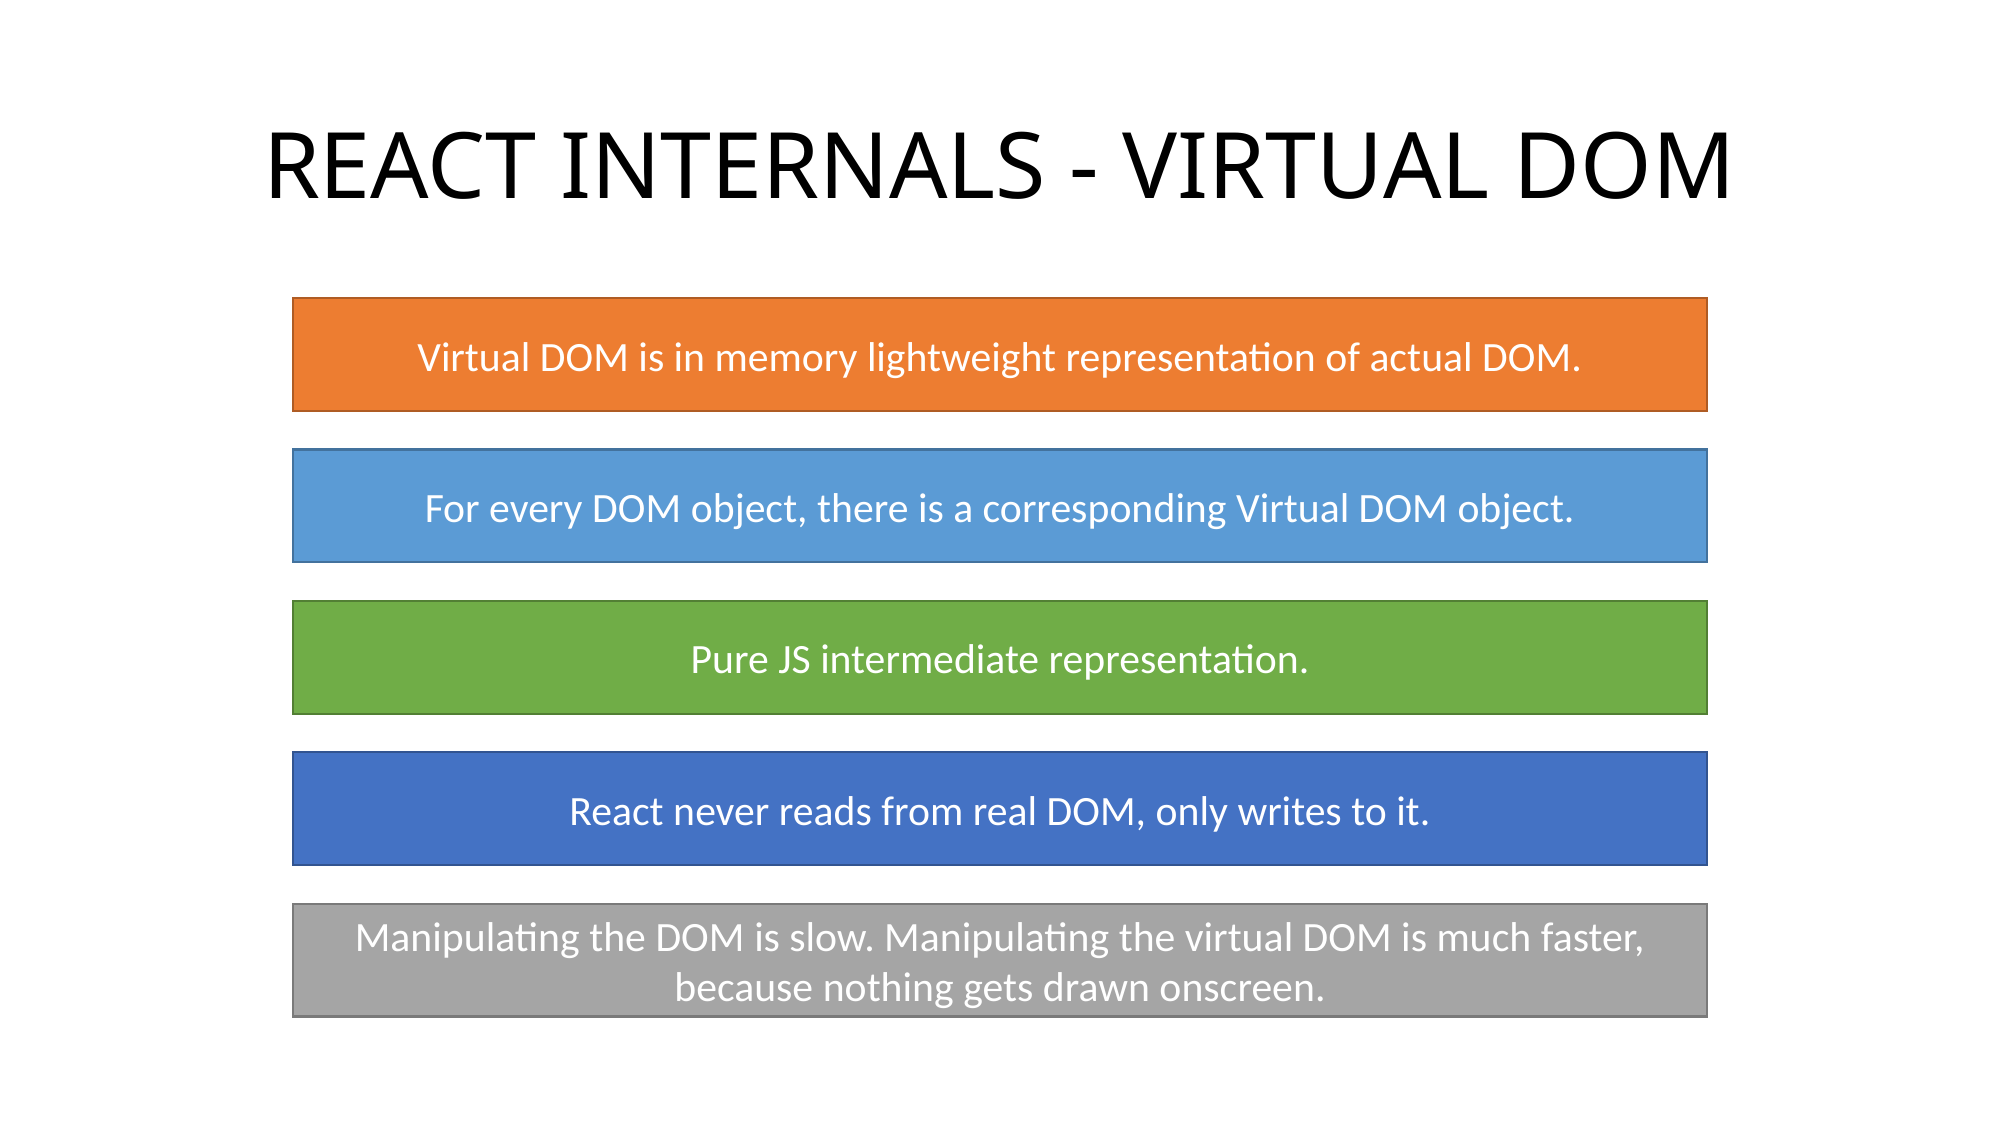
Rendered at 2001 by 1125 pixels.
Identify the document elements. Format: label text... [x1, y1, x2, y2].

text_box Pure JS intermediate representation. [292, 600, 1708, 715]
text_box React never reads from real DOM, only writes to it. [292, 751, 1708, 866]
text_box Virtual DOM is in memory lightweight representation of actual DOM. [292, 297, 1708, 412]
text_box Manipulating the DOM is slow. Manipulating the virtual DOM is much faster, because nothing gets drawn onscreen. [292, 903, 1708, 1018]
text_box For every DOM object, there is a corresponding Virtual DOM object. [292, 448, 1708, 563]
title REACT INTERNALS - VIRTUAL DOM [137, 59, 1863, 278]
